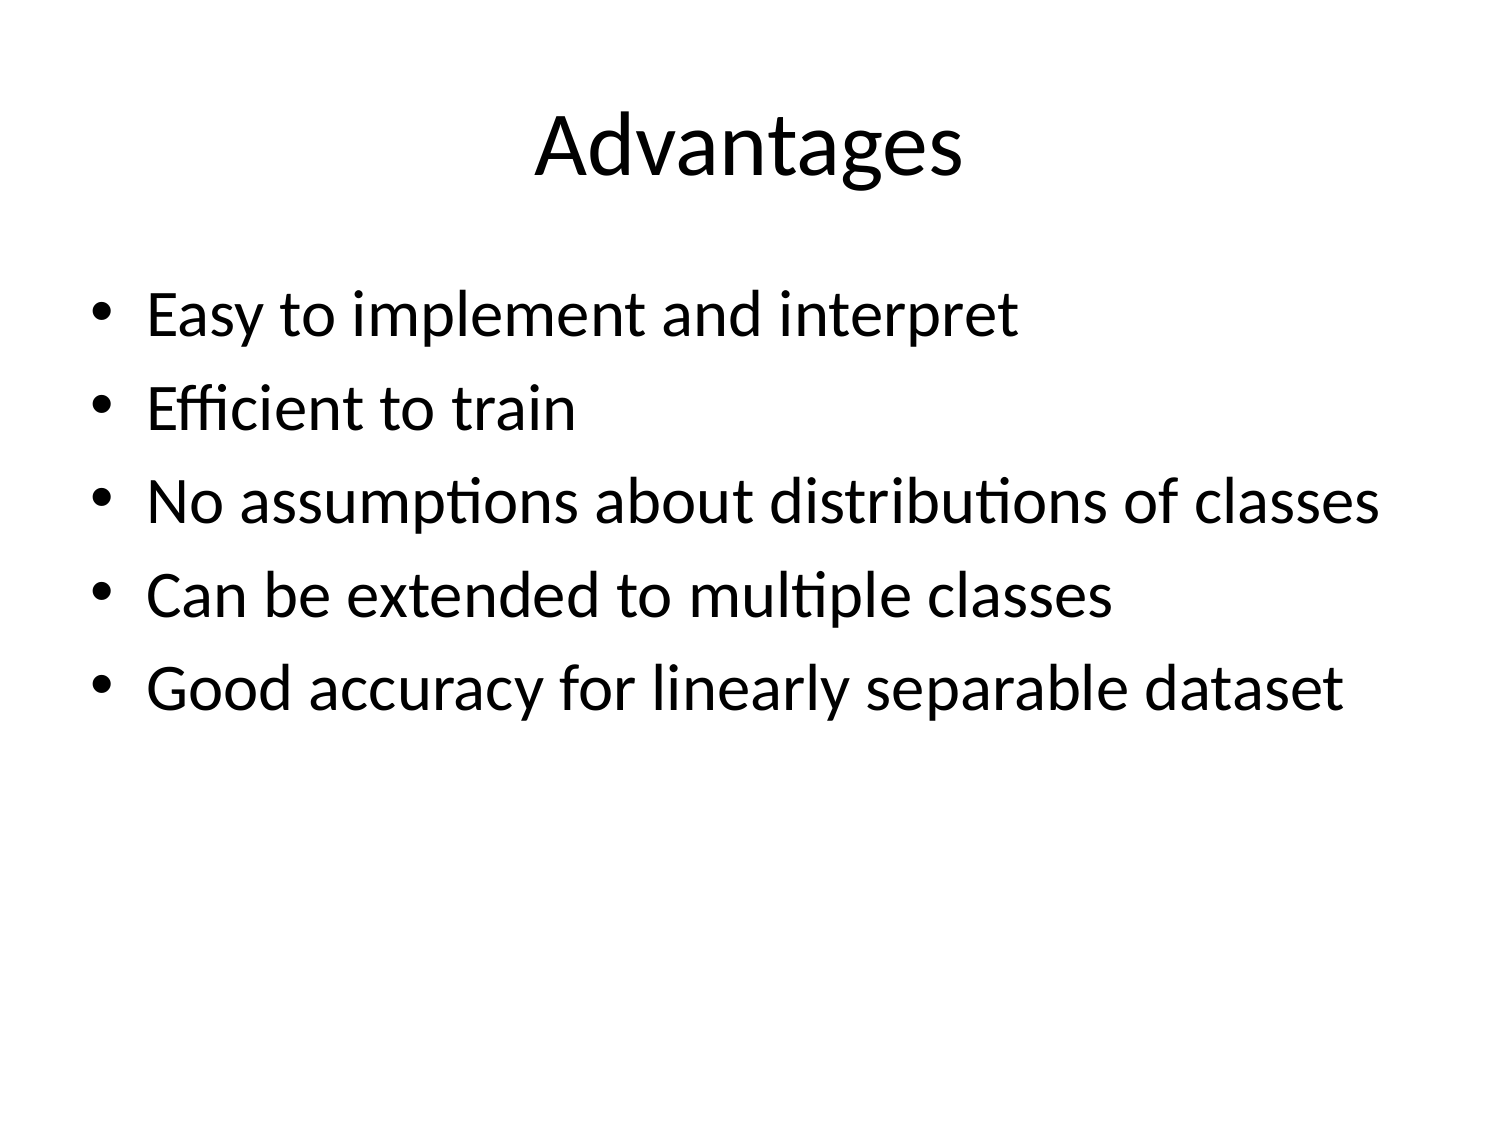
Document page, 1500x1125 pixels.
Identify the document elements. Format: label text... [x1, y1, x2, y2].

list Easy to implement and interpret Efficient to train No assumptions about distributions of classes Can be extended to multiple classes Good accuracy for linearly separable dataset [75, 262, 1425, 1005]
title Advantages [75, 45, 1425, 233]
